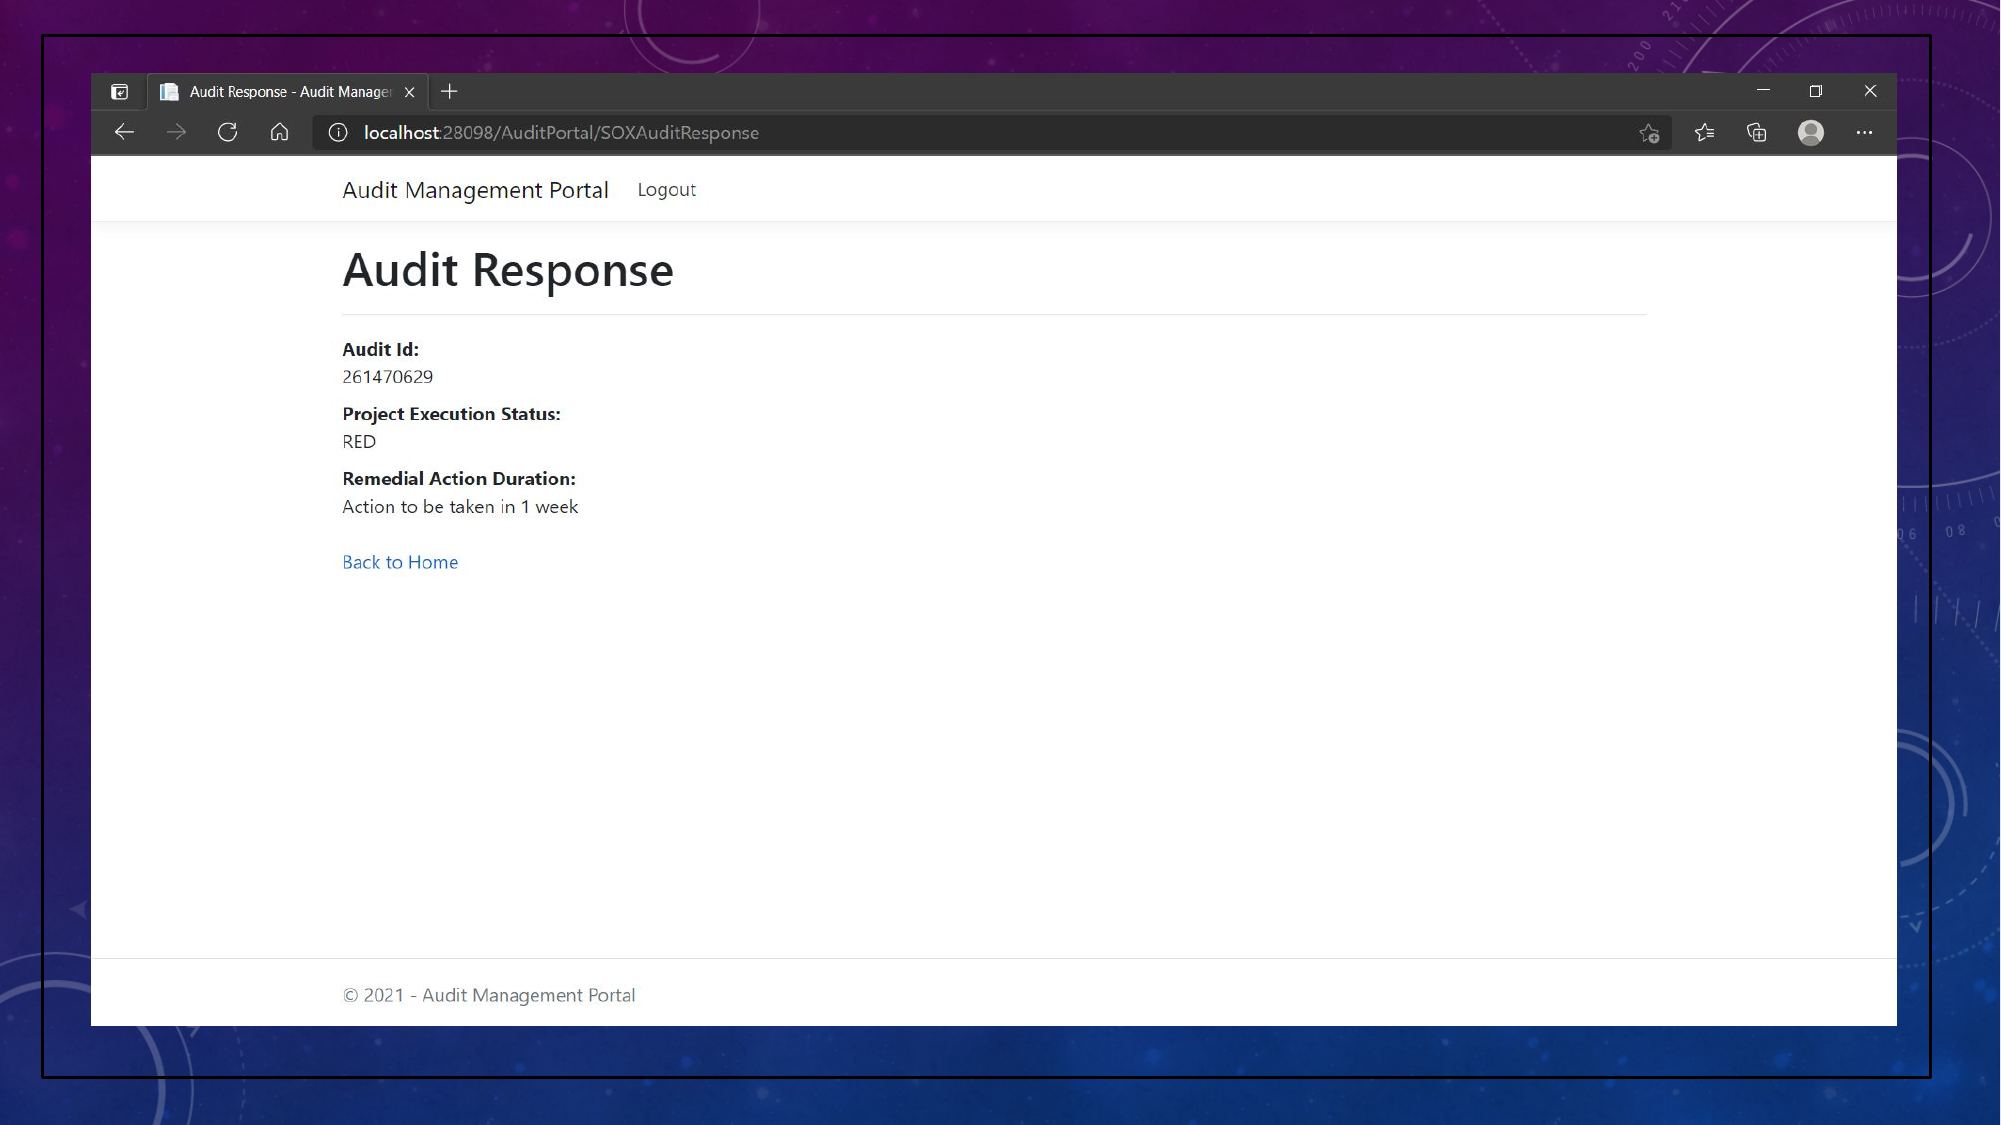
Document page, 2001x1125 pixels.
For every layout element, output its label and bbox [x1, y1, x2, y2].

picture [0, 0, 2001, 1125]
text_box [41, 34, 1932, 1079]
